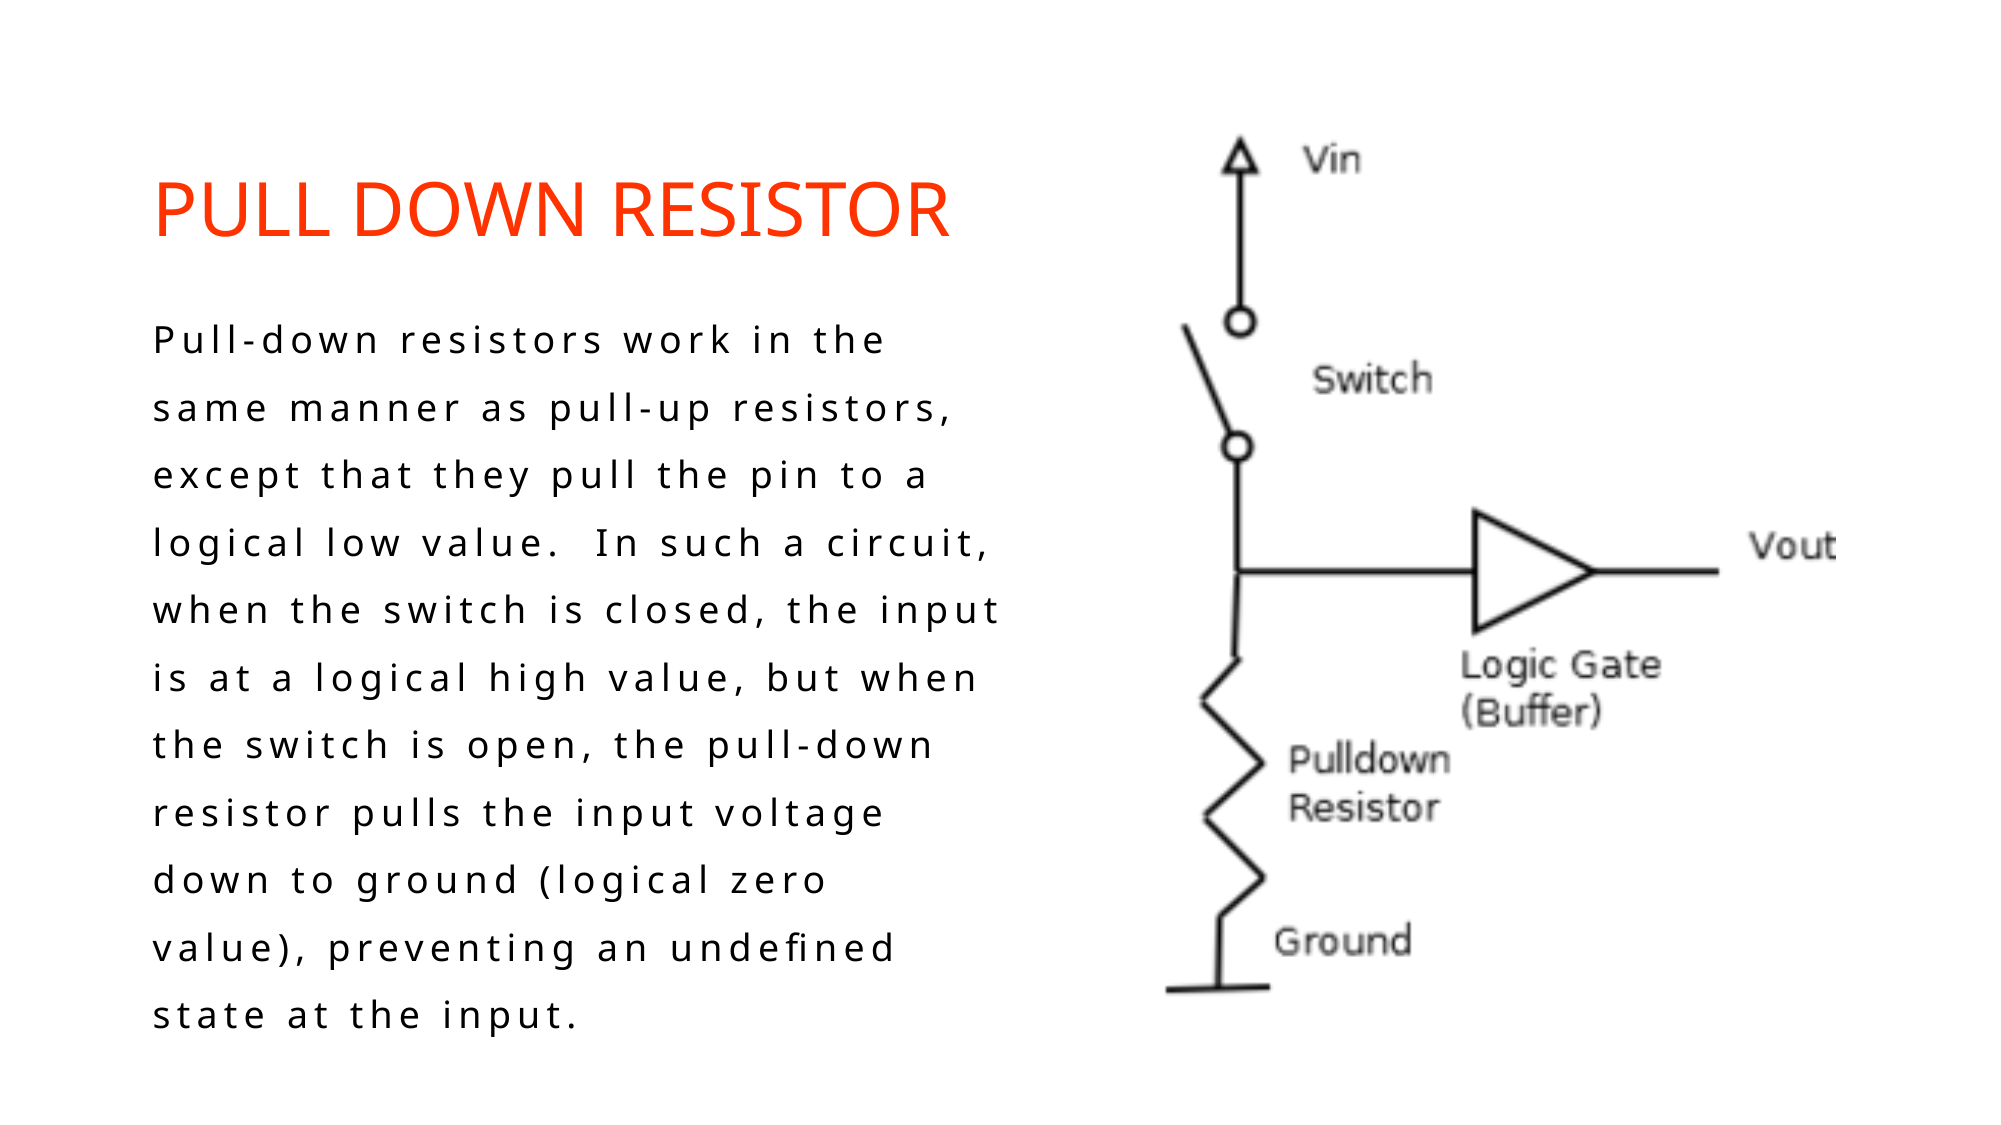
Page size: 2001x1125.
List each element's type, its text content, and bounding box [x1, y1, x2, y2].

title PULL DOWN RESISTOR [137, 0, 1127, 261]
list Pull-down resistors work in the same manner as pull-up resistors, except that they pull the pin to a logical low value. In such a circuit, when the switch is closed, the input is at a logical high value, but when the switch is open, the pull-down resistor pulls the input voltage down to ground (logical zero value), preventing an undefined state at the input. [137, 286, 1021, 912]
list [1164, 129, 1836, 1012]
